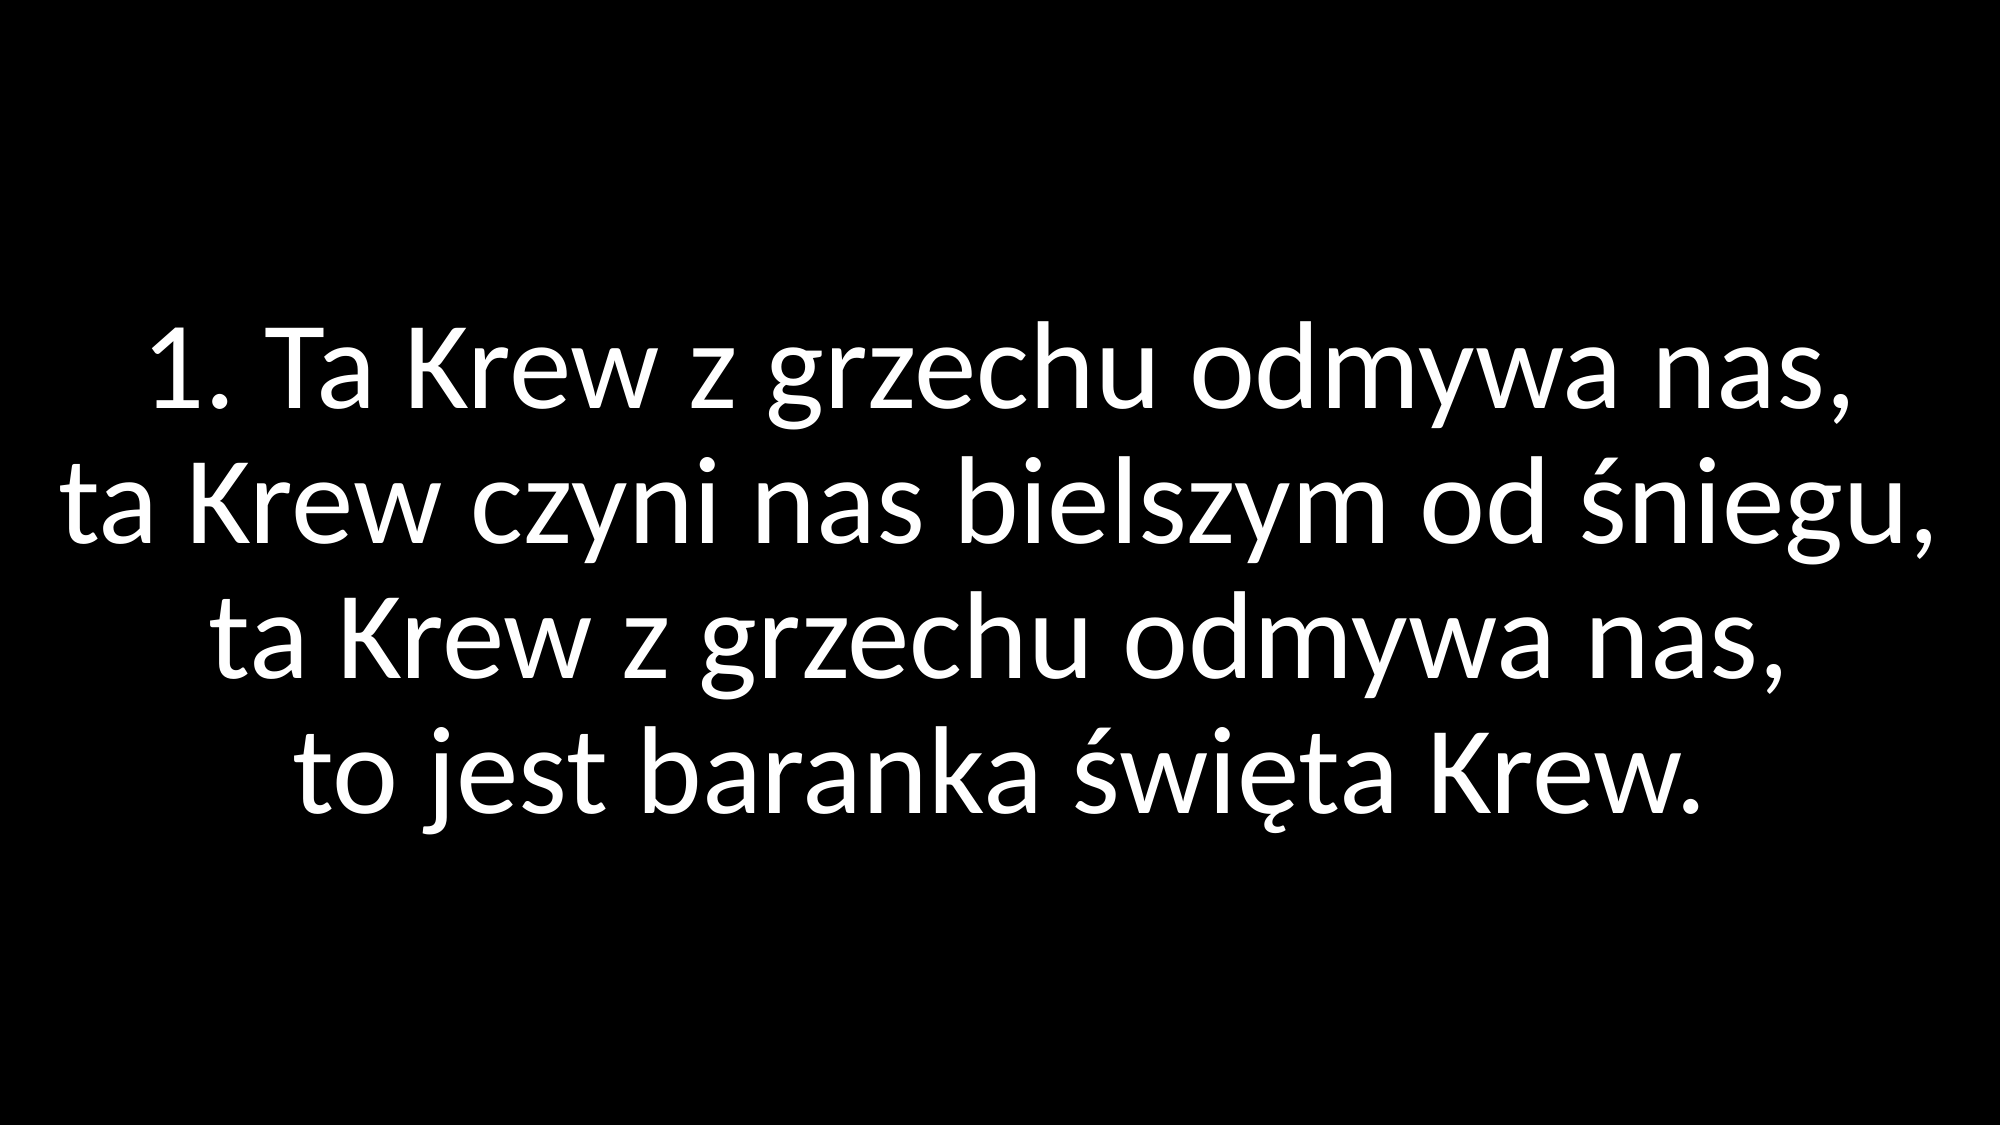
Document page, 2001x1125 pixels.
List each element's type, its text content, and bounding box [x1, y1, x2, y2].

title 1. Ta Krew z grzechu odmywa nas, ta Krew czyni nas bielszym od śniegu, ta Krew z grzechu odmywa nas, to jest baranka święta Krew. [0, 8, 2000, 1125]
